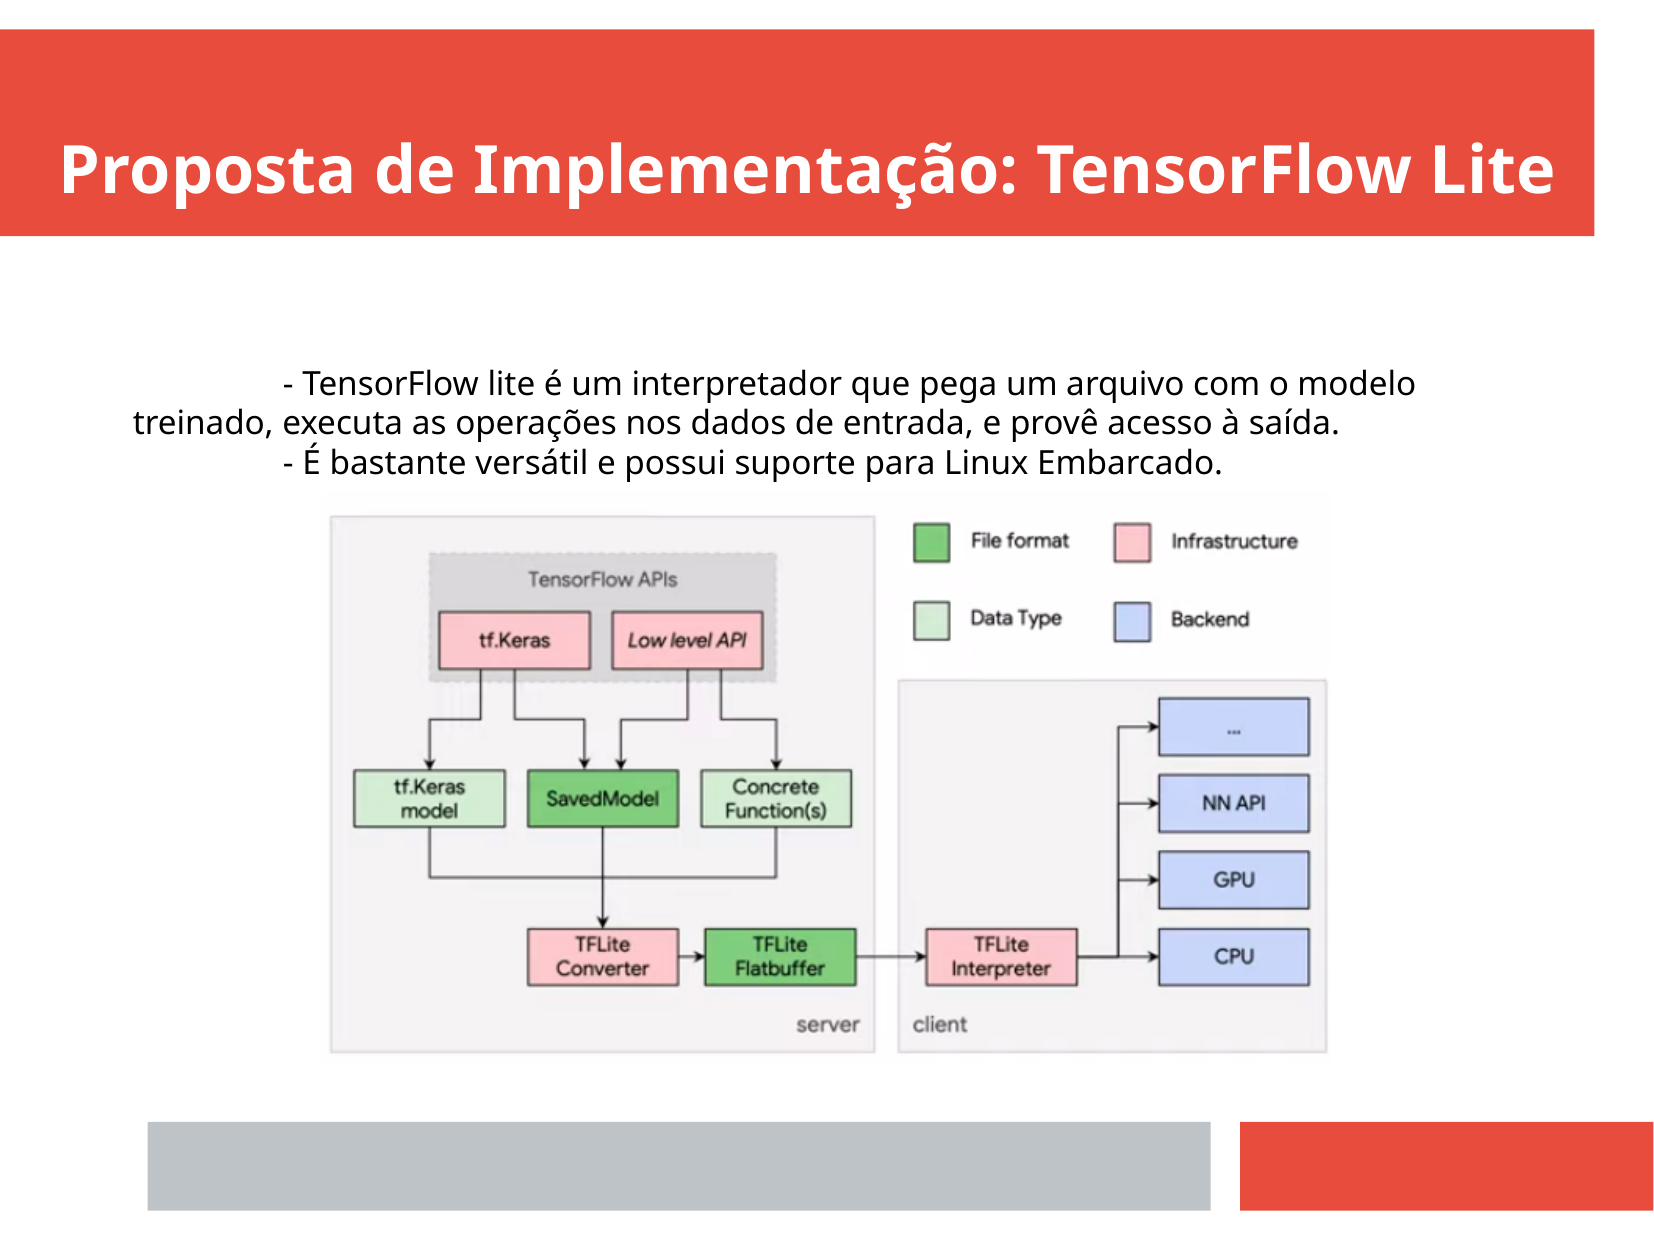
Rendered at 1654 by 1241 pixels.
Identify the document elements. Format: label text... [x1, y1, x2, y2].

text_box - TensorFlow lite é um interpretador que pega um arquivo com o modelo treinado, executa as operações nos dados de entrada, e provê acesso à saída. - É bastante versátil e possui suporte para Linux Embarcado. [118, 354, 1536, 761]
picture [322, 490, 1331, 1064]
text_box Proposta de Implementação: TensorFlow Lite [58, 58, 1595, 207]
